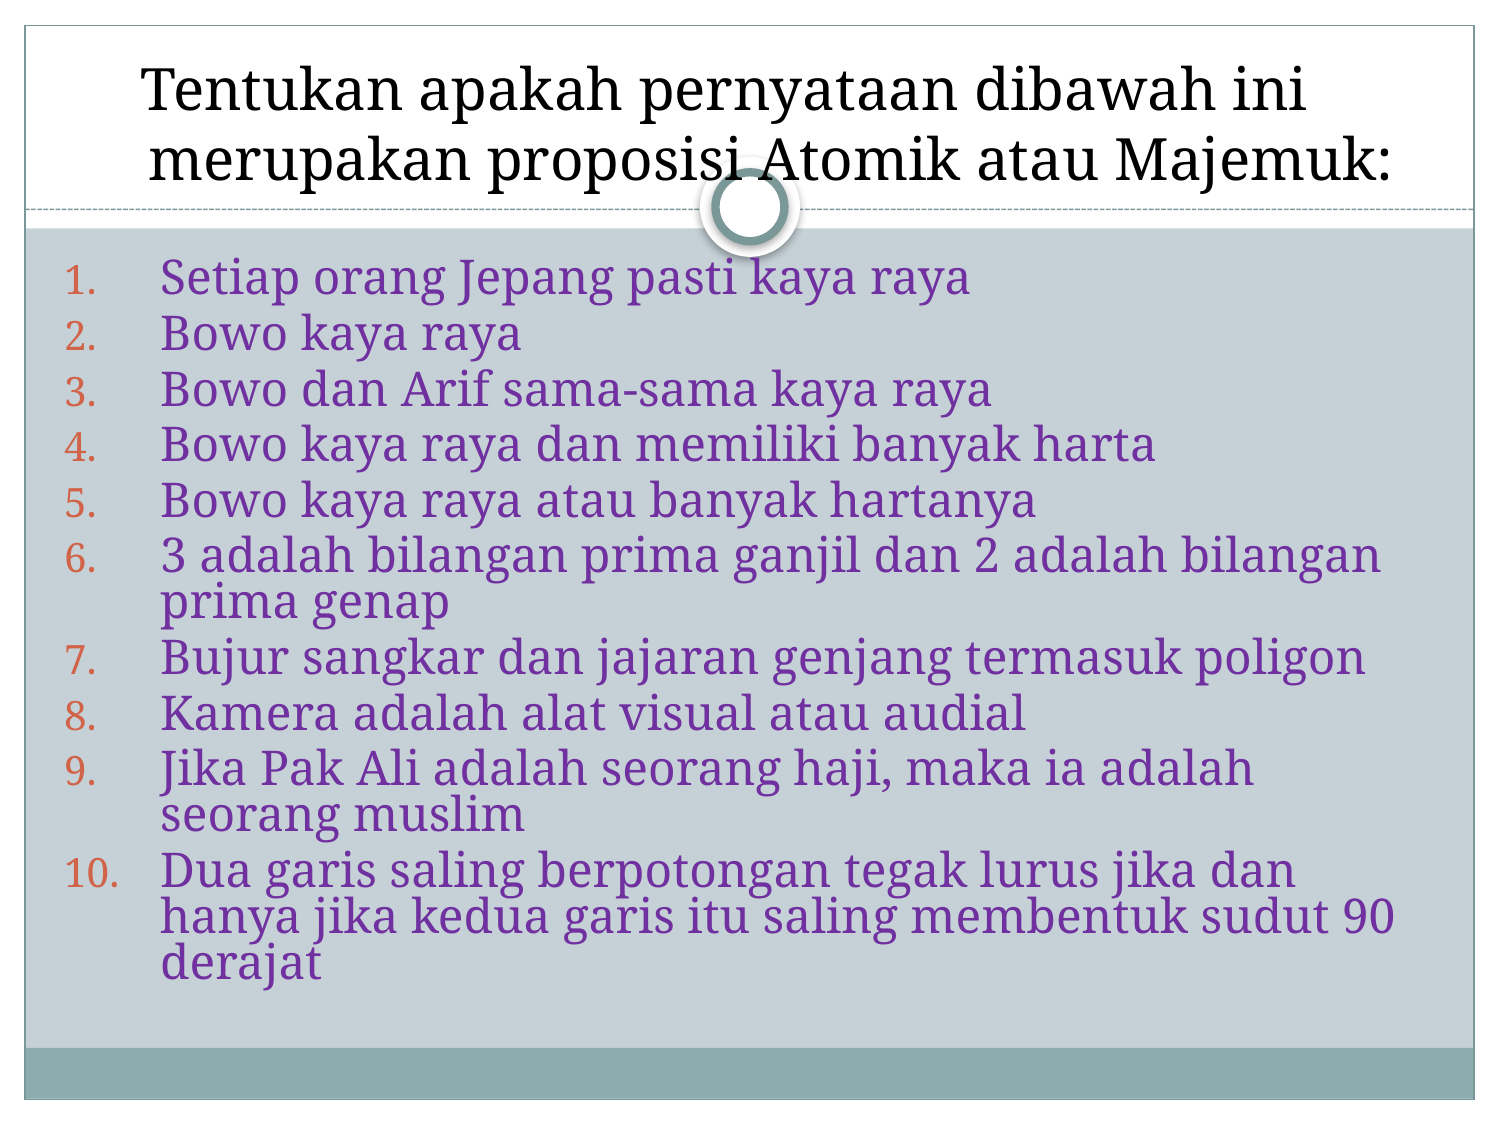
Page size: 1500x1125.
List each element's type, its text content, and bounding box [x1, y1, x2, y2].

title Tentukan apakah pernyataan dibawah ini merupakan proposisi Atomik atau Majemuk: [49, 37, 1450, 200]
list Setiap orang Jepang pasti kaya raya Bowo kaya raya Bowo dan Arif sama-sama kaya raya Bowo kaya raya dan memiliki banyak harta Bowo kaya raya atau banyak hartanya 3 adalah bilangan prima ganjil dan 2 adalah bilangan prima genap Bujur sangkar dan jajaran genjang termasuk poligon Kamera adalah alat visual atau audial Jika Pak Ali adalah seorang haji, maka ia adalah seorang muslim Dua garis saling berpotongan tegak lurus jika dan hanya jika kedua garis itu saling membentuk sudut 90 derajat [49, 250, 1445, 1001]
